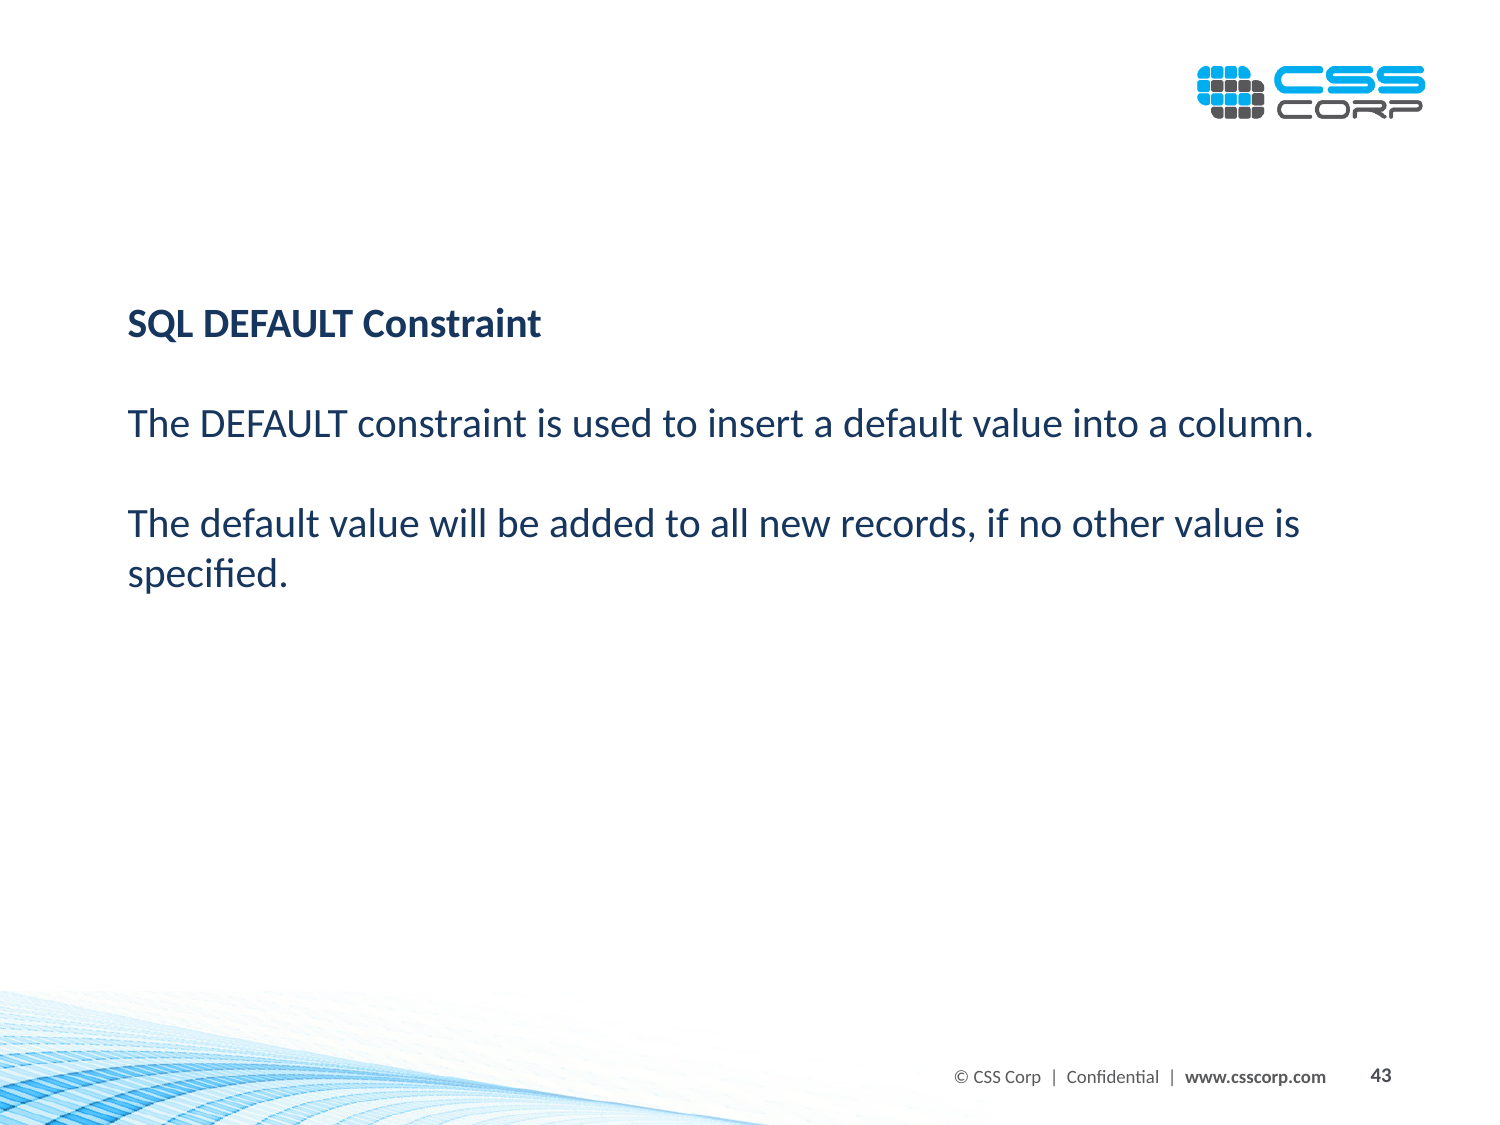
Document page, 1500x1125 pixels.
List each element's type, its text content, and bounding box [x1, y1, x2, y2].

picture [1197, 66, 1428, 119]
text_box SQL DEFAULT Constraint The DEFAULT constraint is used to insert a default value into a column. The default value will be added to all new records, if no other value is specified. [112, 288, 1350, 604]
picture [0, 987, 991, 1125]
